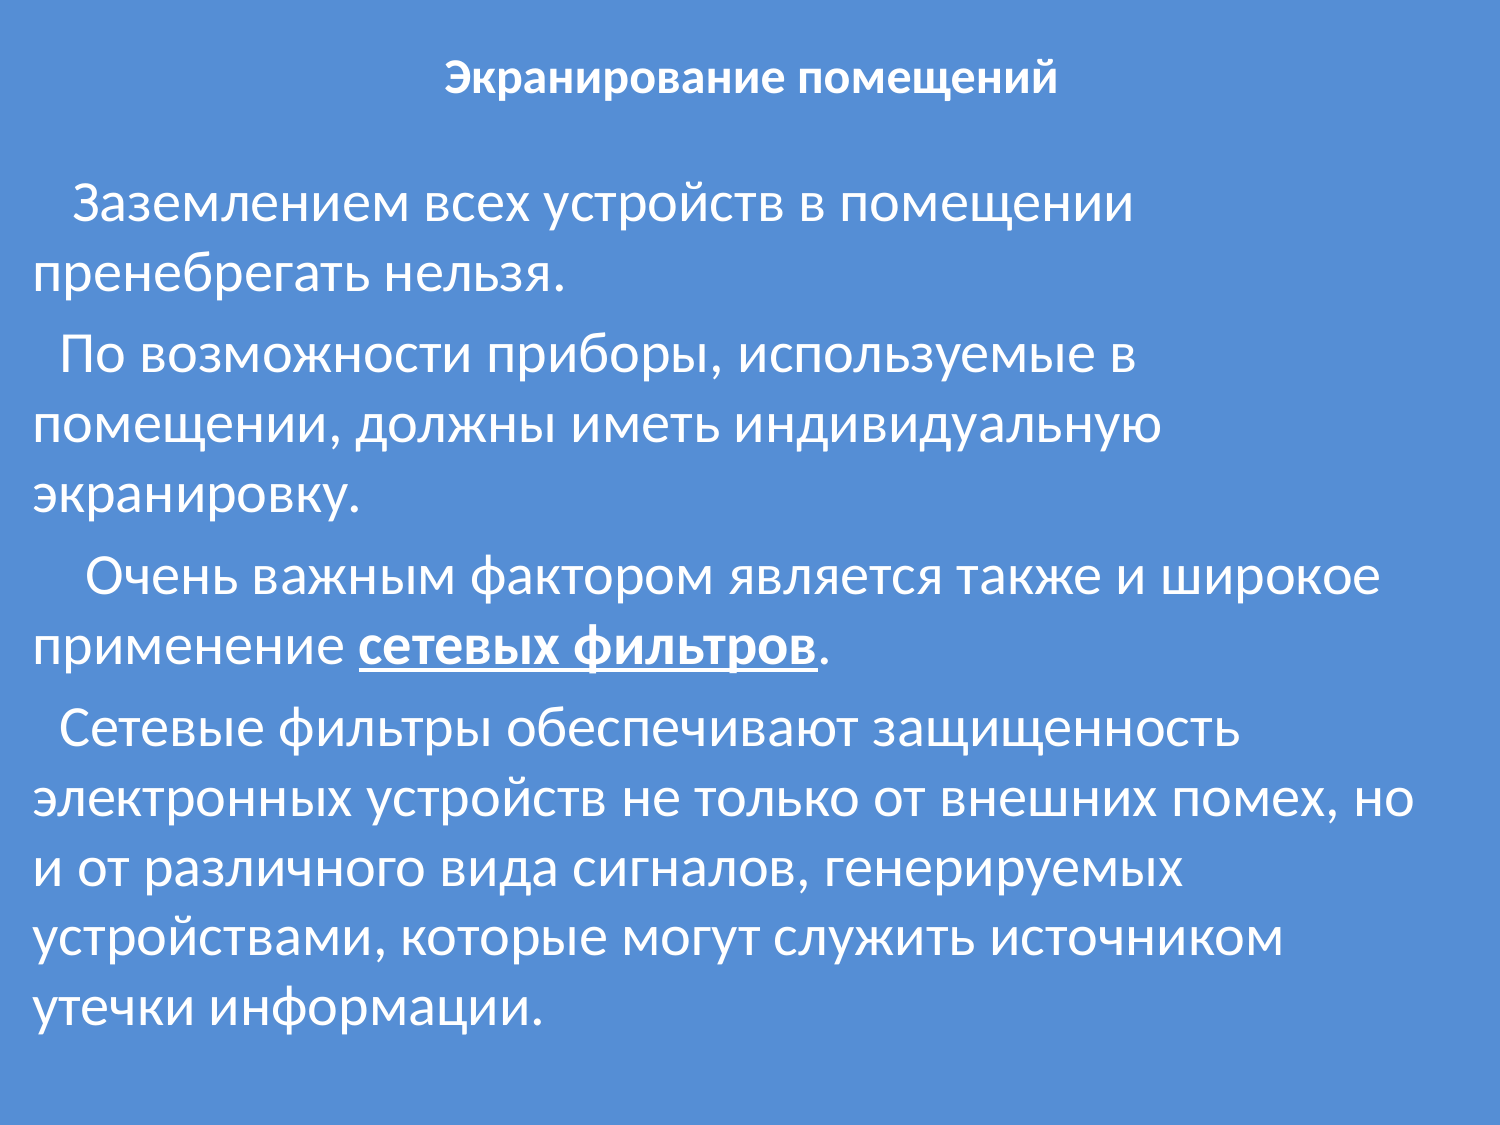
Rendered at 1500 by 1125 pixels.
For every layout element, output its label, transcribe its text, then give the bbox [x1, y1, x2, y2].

title Экранирование помещений [88, 30, 1415, 101]
list Заземлением всех устройств в помещении пренебрегать нельзя. По возможности приборы, используемые в помещении, должны иметь индивидуальную экранировку. Очень важным фактором является также и широкое применение сетевых фильтров. Сетевые фильтры обеспечивают защищенность электронных устройств не только от внешних помех, но и от различного вида сигналов, генерируемых устройствами, которые могут служить источником утечки информации. [17, 101, 1471, 1125]
